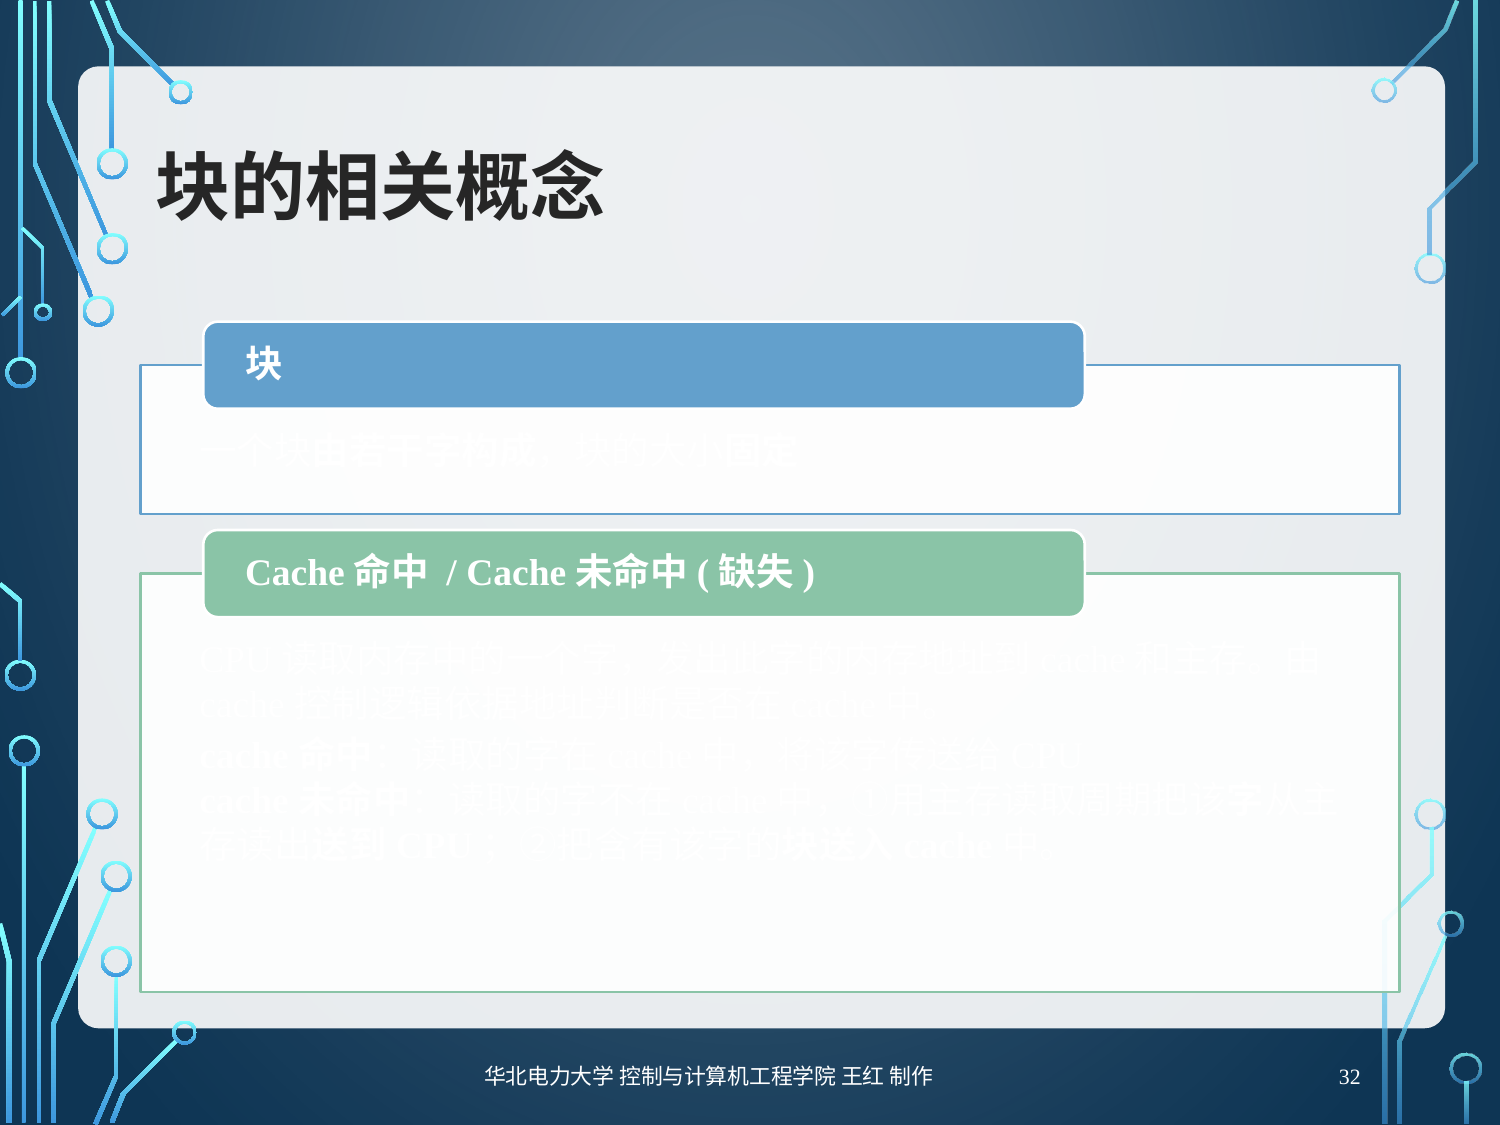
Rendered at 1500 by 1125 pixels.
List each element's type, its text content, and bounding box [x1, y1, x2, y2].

footer 华北电力大学 控制与计算机工程学院 王红 制作 [324, 1046, 1093, 1106]
slide_number 32 [1281, 1045, 1376, 1106]
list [140, 314, 1400, 1000]
title 块的相关概念 [140, 101, 1400, 279]
